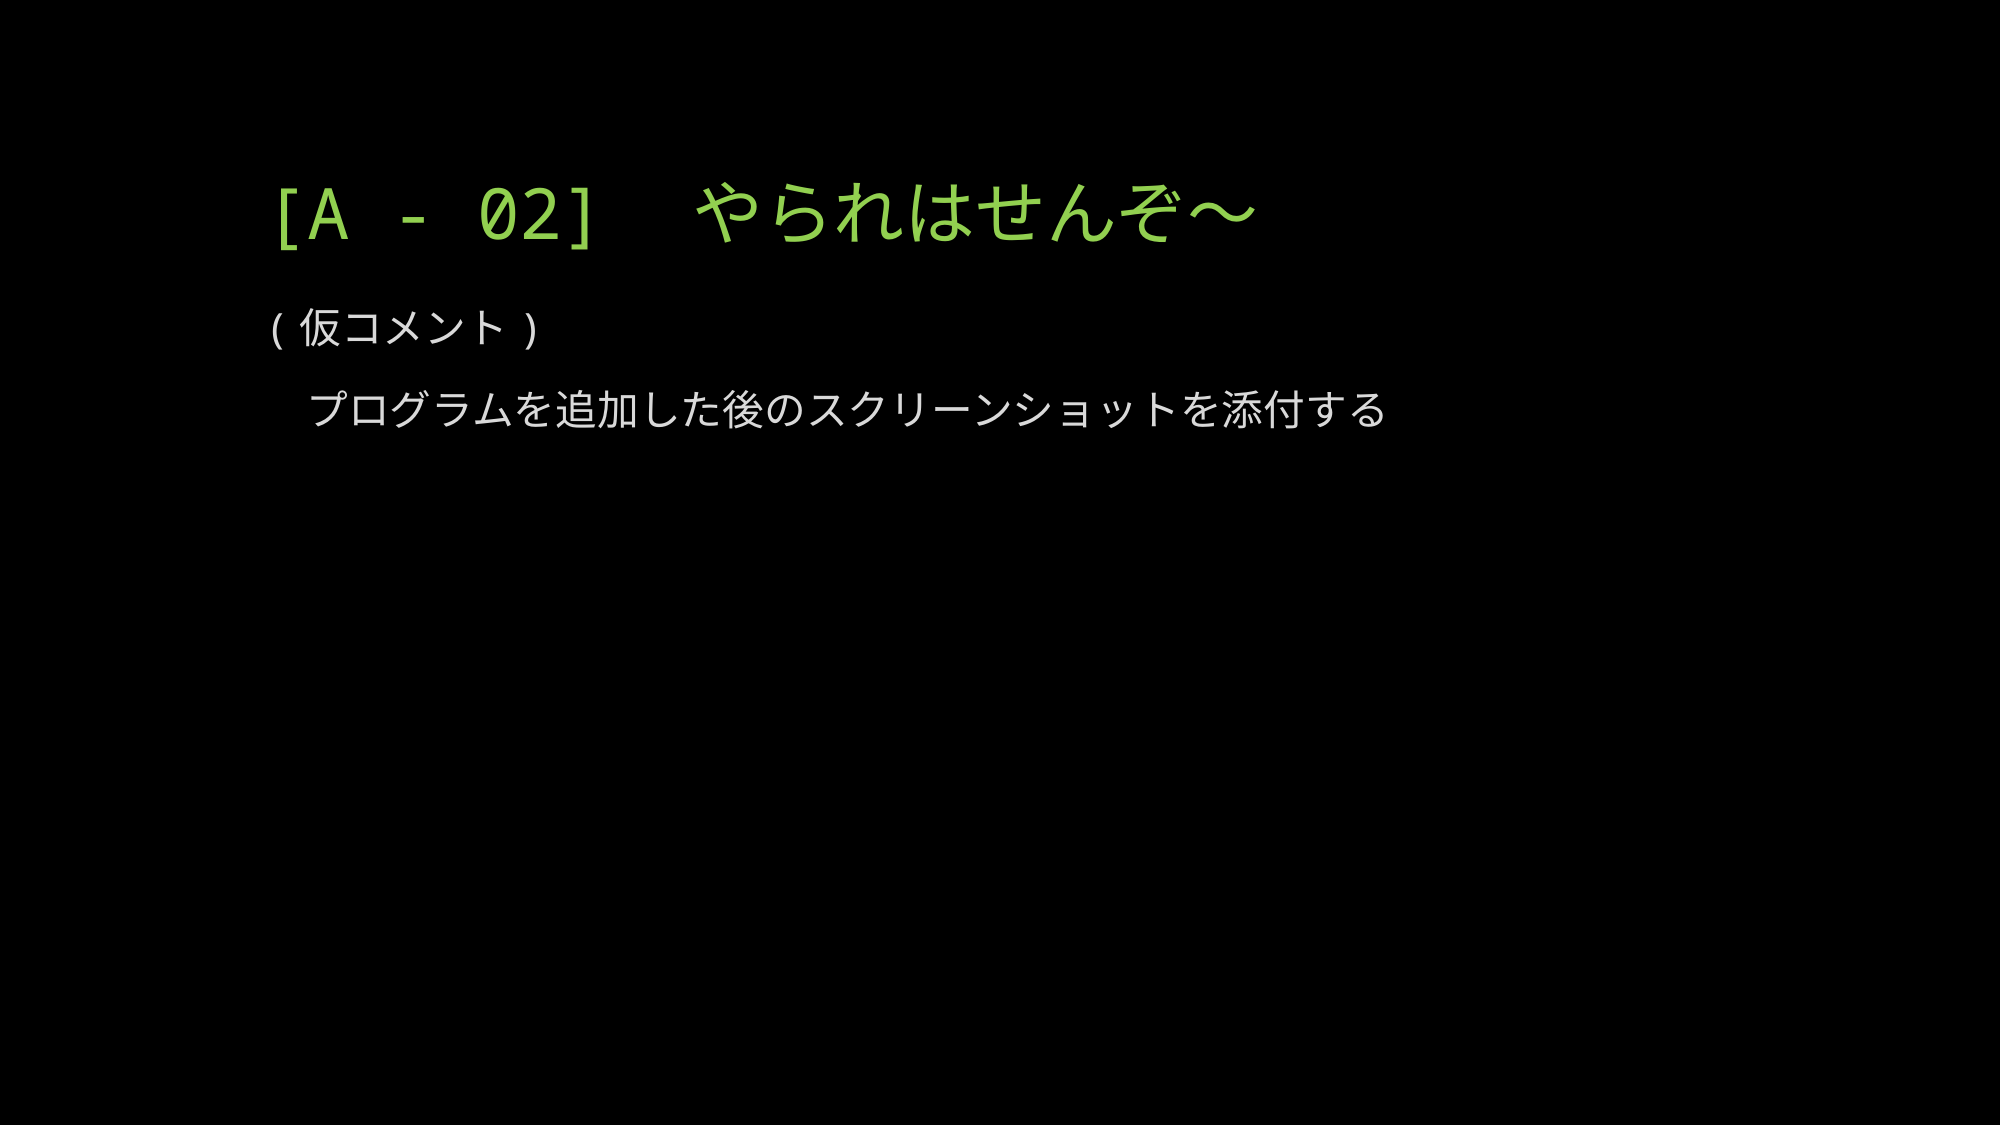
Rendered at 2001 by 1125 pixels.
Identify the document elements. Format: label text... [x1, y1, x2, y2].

text_box (仮コメント) プログラムを追加した後のスクリーンショットを添付する [249, 299, 1750, 1083]
title [A - 02] やられはせんぞ～ [249, 75, 1750, 263]
